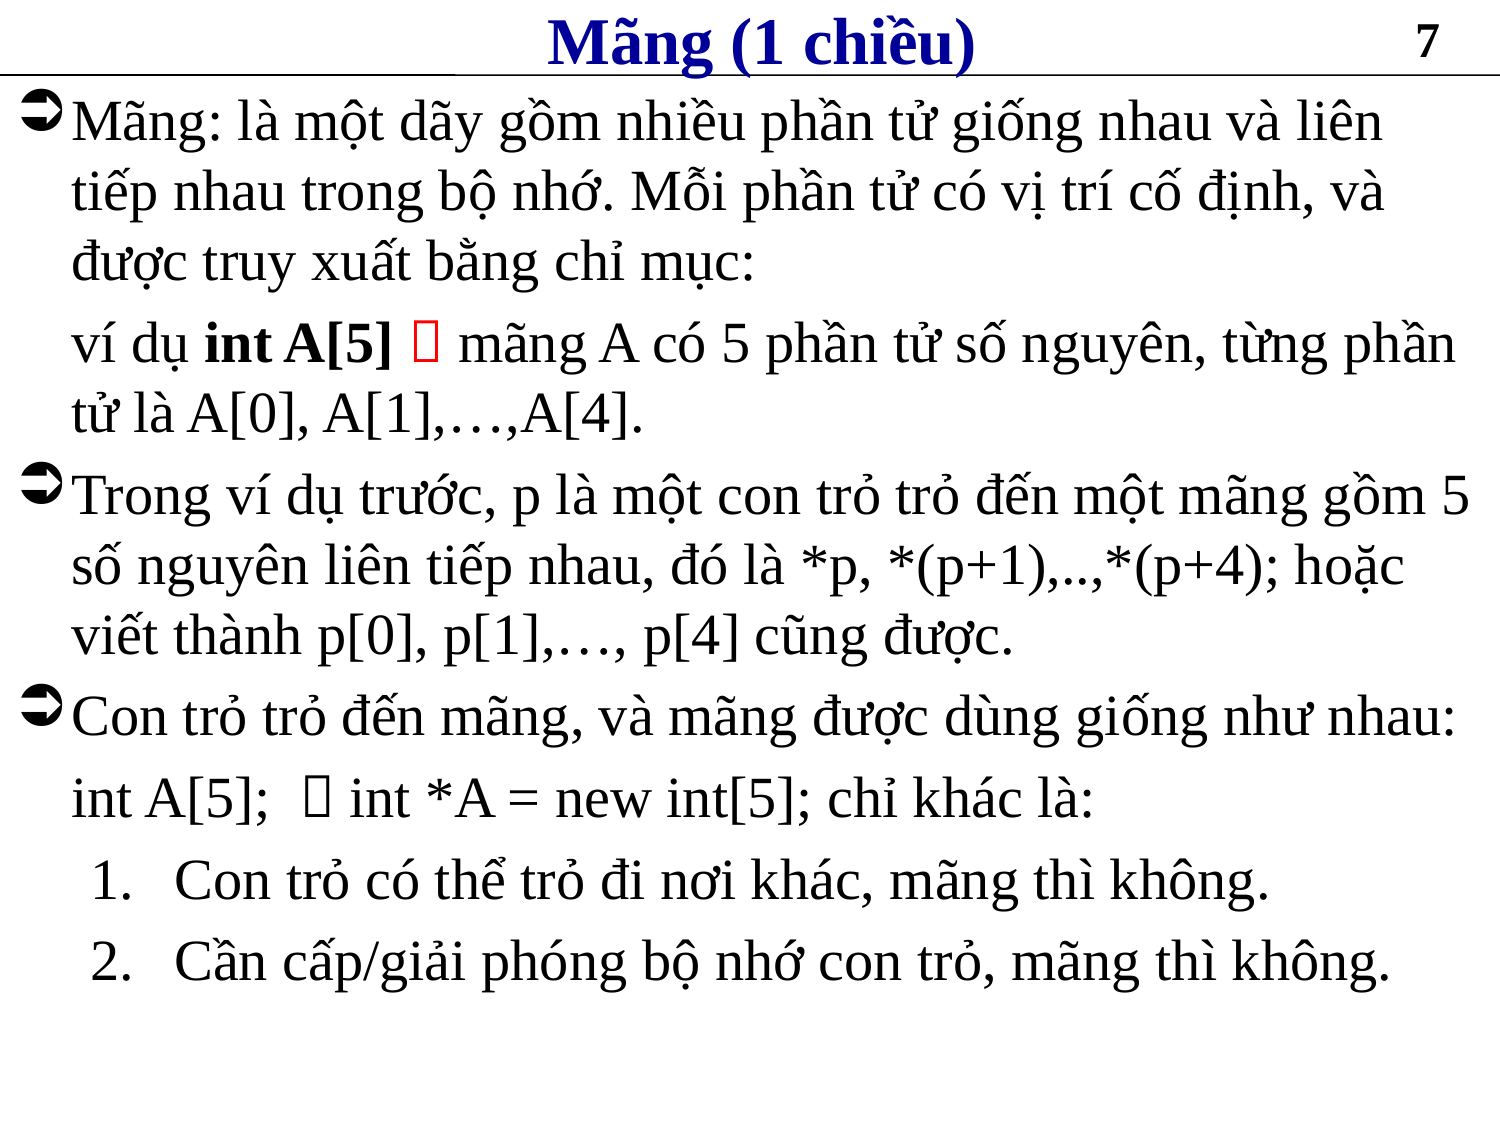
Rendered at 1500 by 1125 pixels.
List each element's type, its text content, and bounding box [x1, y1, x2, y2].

slide_number 7 [1399, 0, 1500, 76]
list Mãng: là một dãy gồm nhiều phần tử giống nhau và liên tiếp nhau trong bộ nhớ. Mỗi phần tử có vị trí cố định, và được truy xuất bằng chỉ mục: ví dụ int A[5]  mãng A có 5 phần tử số nguyên, từng phần tử là A[0], A[1],…,A[4]. Trong ví dụ trước, p là một con trỏ trỏ đến một mãng gồm 5 số nguyên liên tiếp nhau, đó là *p, *(p+1),..,*(p+4); hoặc viết thành p[0], p[1],…, p[4] cũng được. Con trỏ trỏ đến mãng, và mãng được dùng giống như nhau: int A[5];  int *A = new int[5]; chỉ khác là: Con trỏ có thể trỏ đi nơi khác, mãng thì không. Cần cấp/giải phóng bộ nhớ con trỏ, mãng thì không. [0, 74, 1500, 1125]
title Mãng (1 chiều) [124, 0, 1399, 74]
